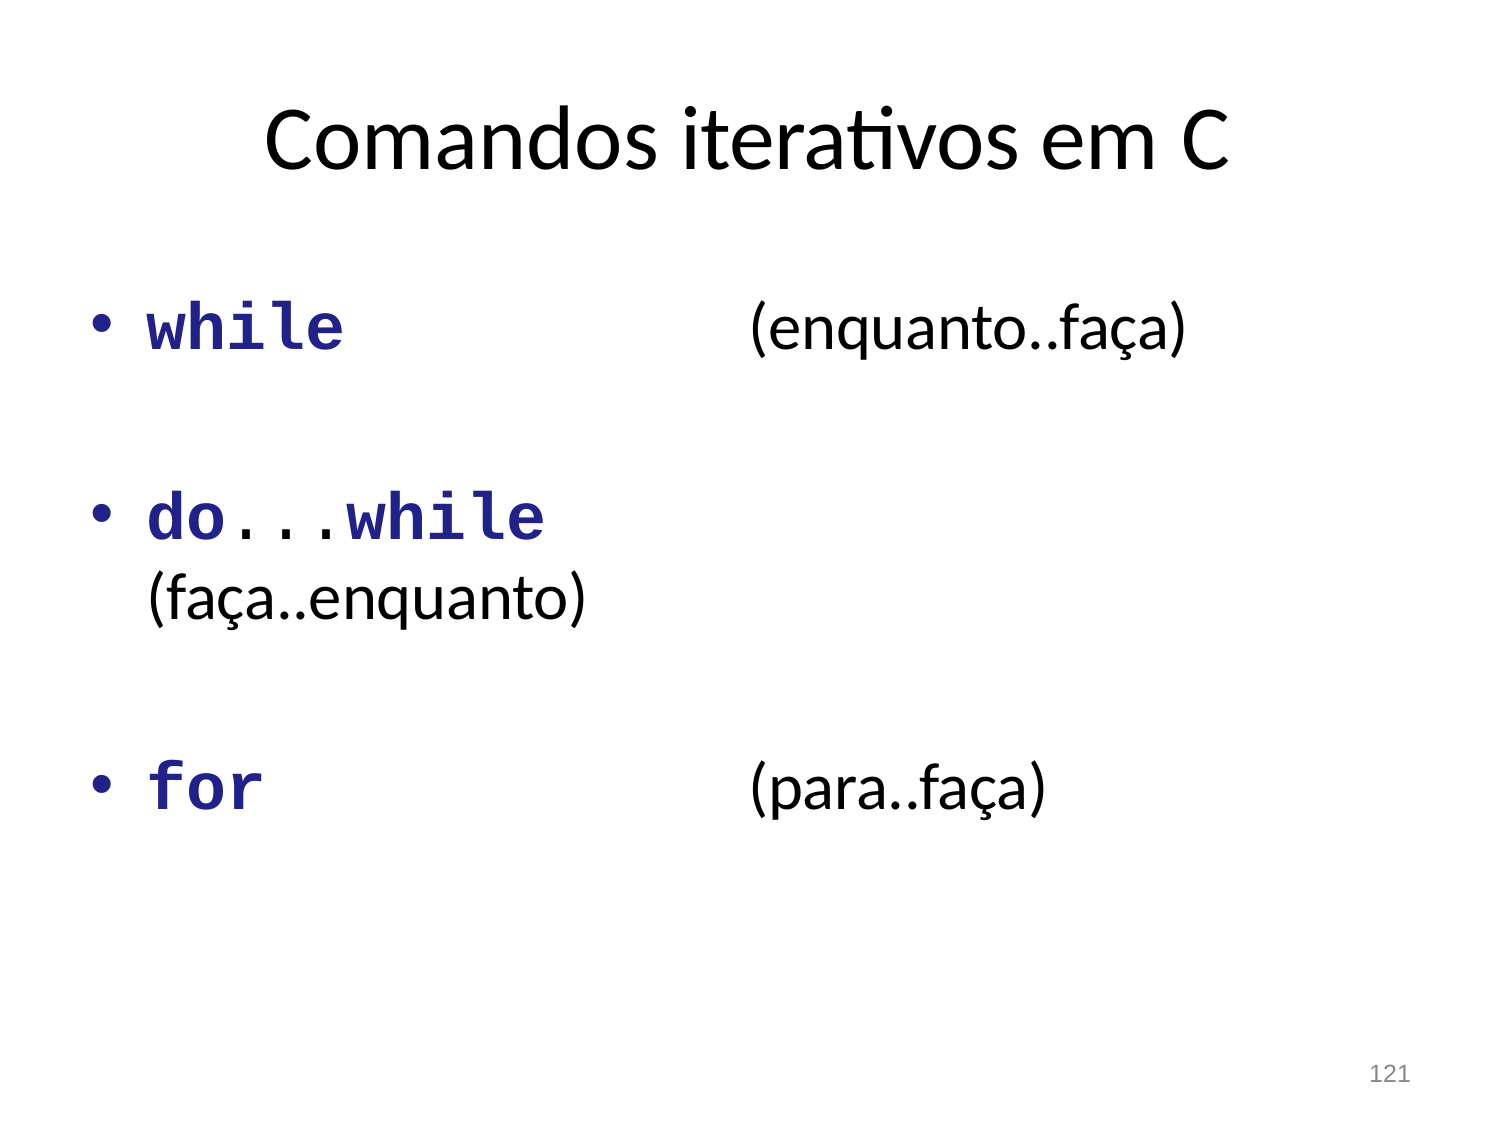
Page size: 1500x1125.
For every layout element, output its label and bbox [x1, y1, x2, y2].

title [262, 75, 1239, 266]
text_box [87, 280, 1290, 823]
text_box [1362, 1057, 1417, 1088]
